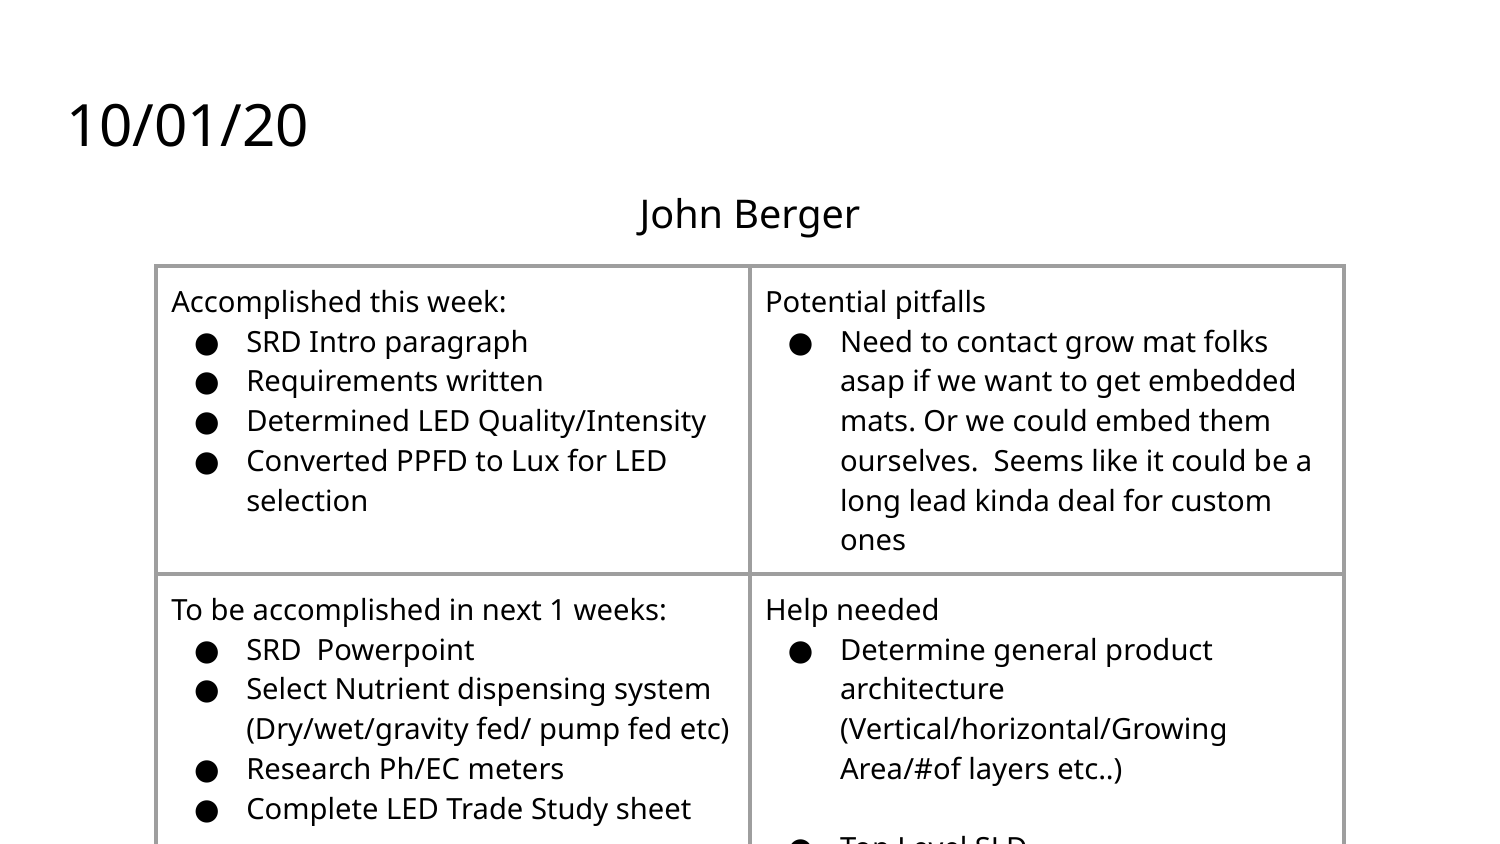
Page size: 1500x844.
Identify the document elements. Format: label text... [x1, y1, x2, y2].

table_cell Help needed Determine general product architecture (Vertical/horizontal/Growing Area/#of layers etc..) Top Level SLD [752, 576, 1342, 844]
table_header Accomplished this week: SRD Intro paragraph Requirements written Determined LED Quality/Intensity Converted PPFD to Lux for LED selection [158, 268, 748, 572]
table_header Potential pitfalls Need to contact grow mat folks asap if we want to get embedded mats. Or we could embed them ourselves. Seems like it could be a long lead kinda deal for custom ones [752, 268, 1342, 572]
list John Berger [51, 166, 1449, 728]
title 10/01/20 [51, 72, 1449, 166]
table_cell To be accomplished in next 1 weeks: SRD Powerpoint Select Nutrient dispensing system (Dry/wet/gravity fed/ pump fed etc) Research Ph/EC meters Complete LED Trade Study sheet [158, 576, 748, 844]
